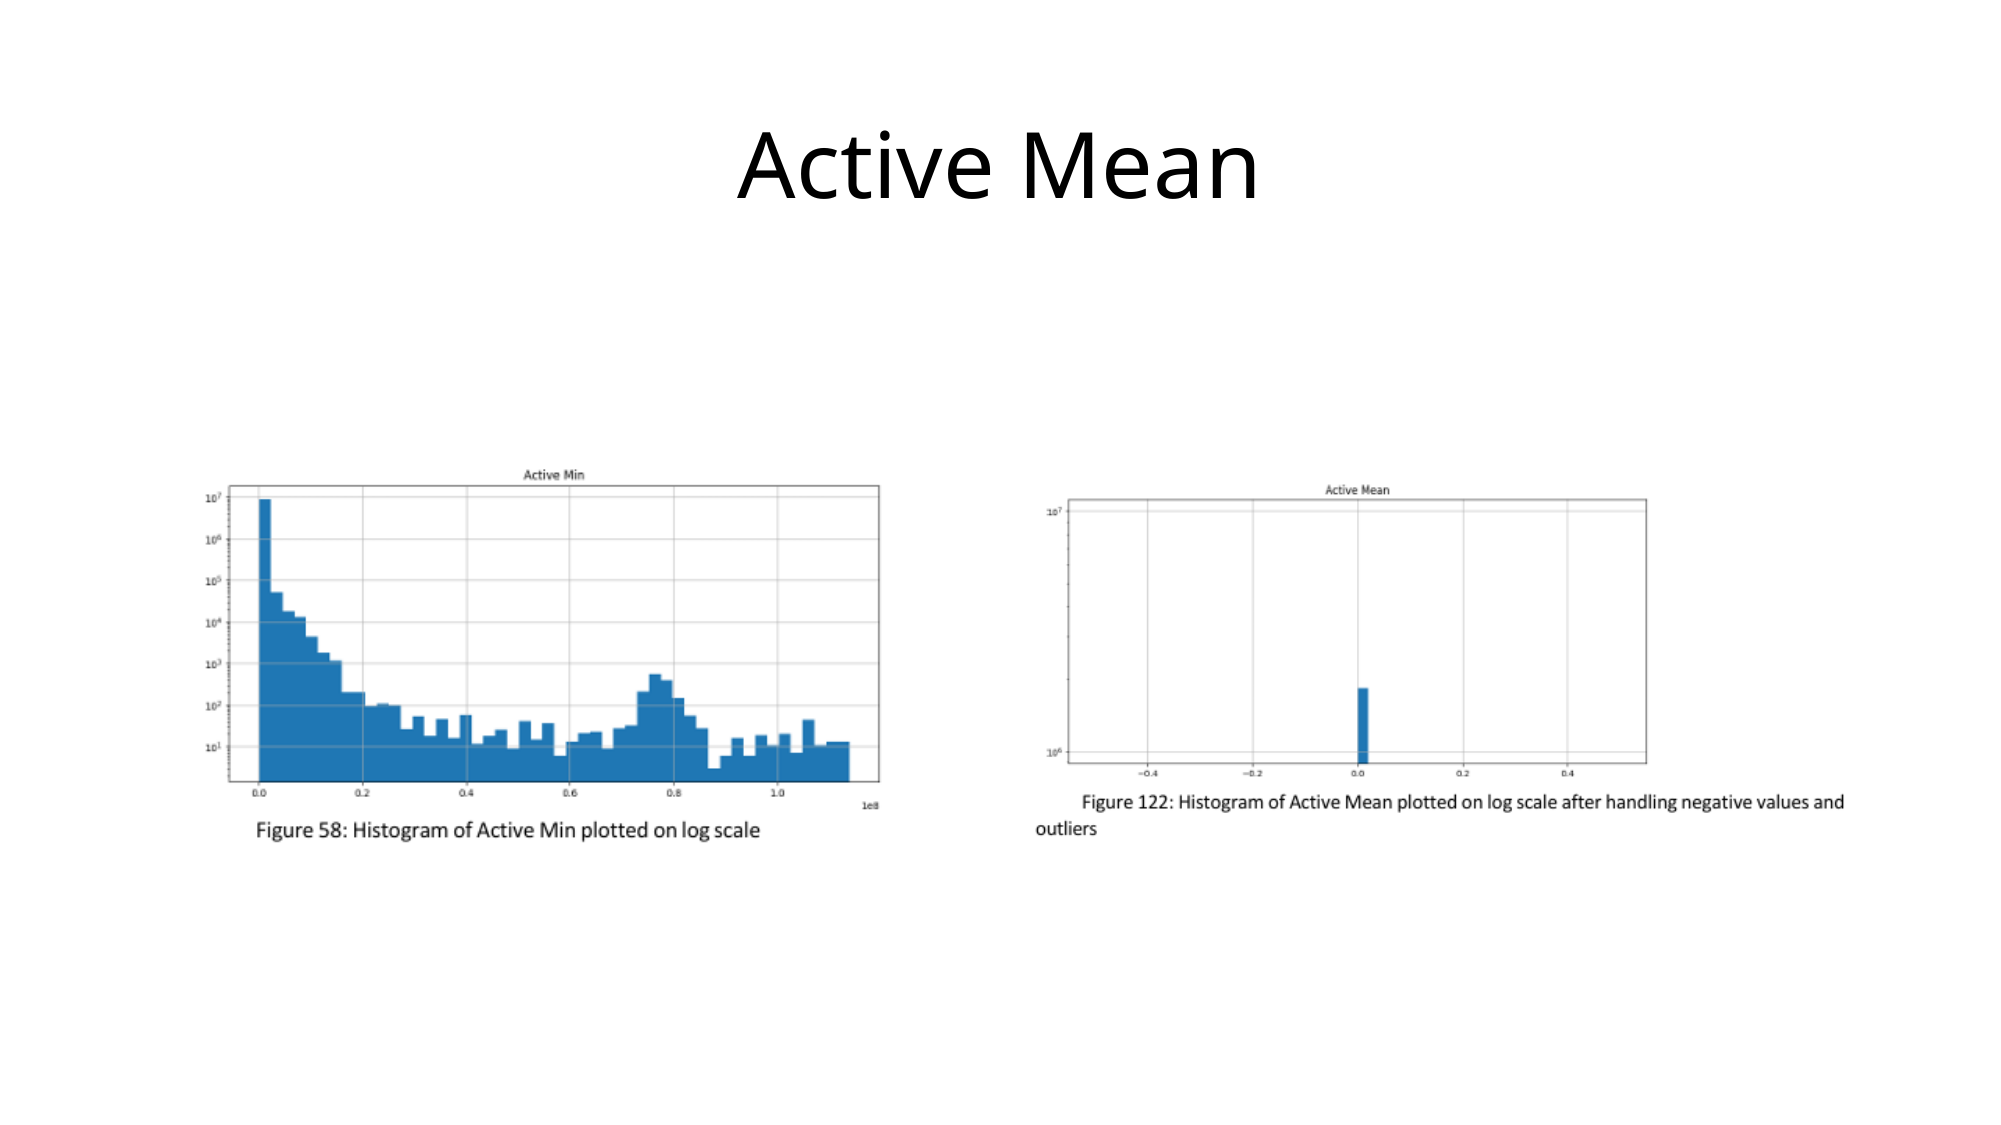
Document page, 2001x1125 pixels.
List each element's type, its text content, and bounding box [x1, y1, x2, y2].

title Active Mean [137, 59, 1863, 278]
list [181, 465, 944, 848]
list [1012, 468, 1863, 845]
